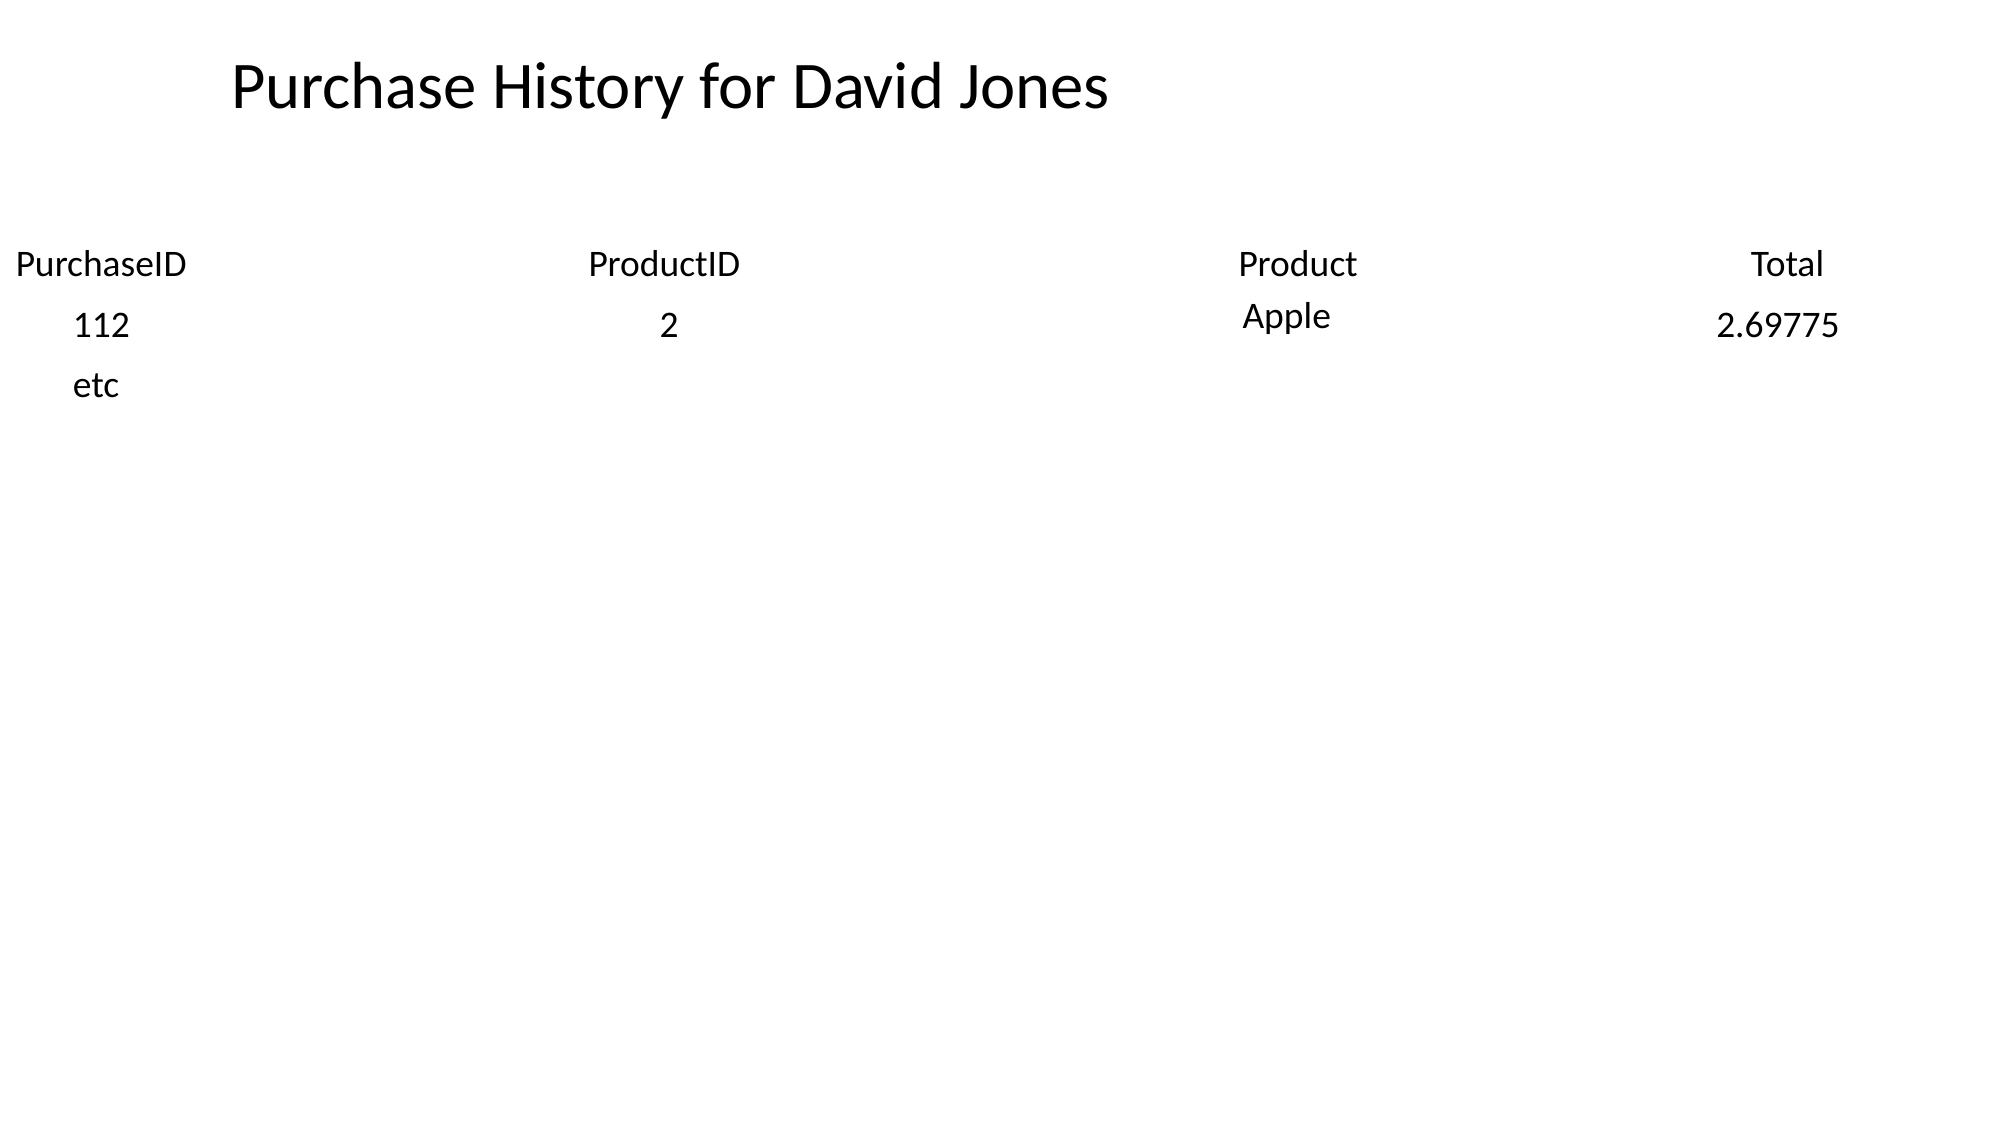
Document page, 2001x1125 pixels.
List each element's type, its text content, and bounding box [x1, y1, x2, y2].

text_box 112 [58, 292, 145, 353]
text_box 2.69775 [1701, 292, 1855, 353]
text_box PurchaseID [1, 231, 202, 292]
text_box Total [1736, 231, 1840, 292]
text_box Apple [1227, 283, 1346, 343]
text_box ProductID [573, 231, 756, 292]
text_box 2 [644, 292, 694, 353]
text_box Purchase History for David Jones [216, 34, 1126, 129]
text_box etc [58, 352, 135, 413]
text_box Product [1223, 231, 1373, 292]
